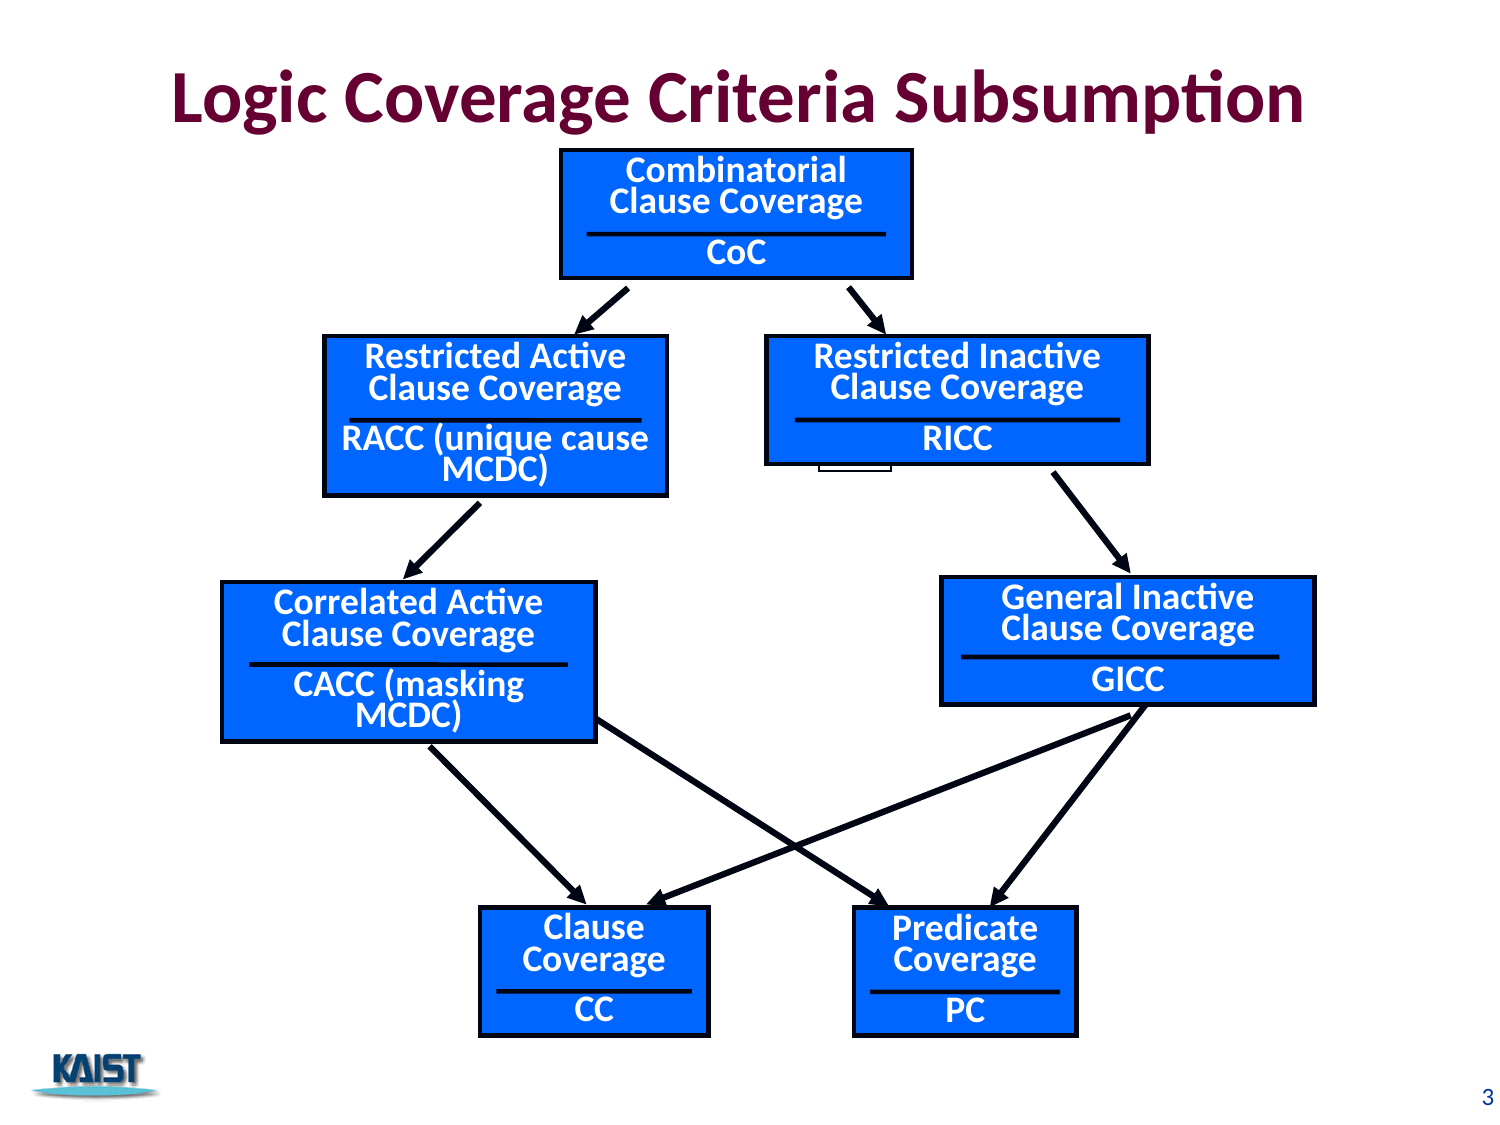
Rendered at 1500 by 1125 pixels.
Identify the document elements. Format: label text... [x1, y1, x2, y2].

picture [29, 1052, 162, 1102]
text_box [221, 149, 1316, 1045]
slide_number 3 [1184, 1064, 1500, 1118]
title Logic Coverage Criteria Subsumption [41, 15, 1455, 171]
